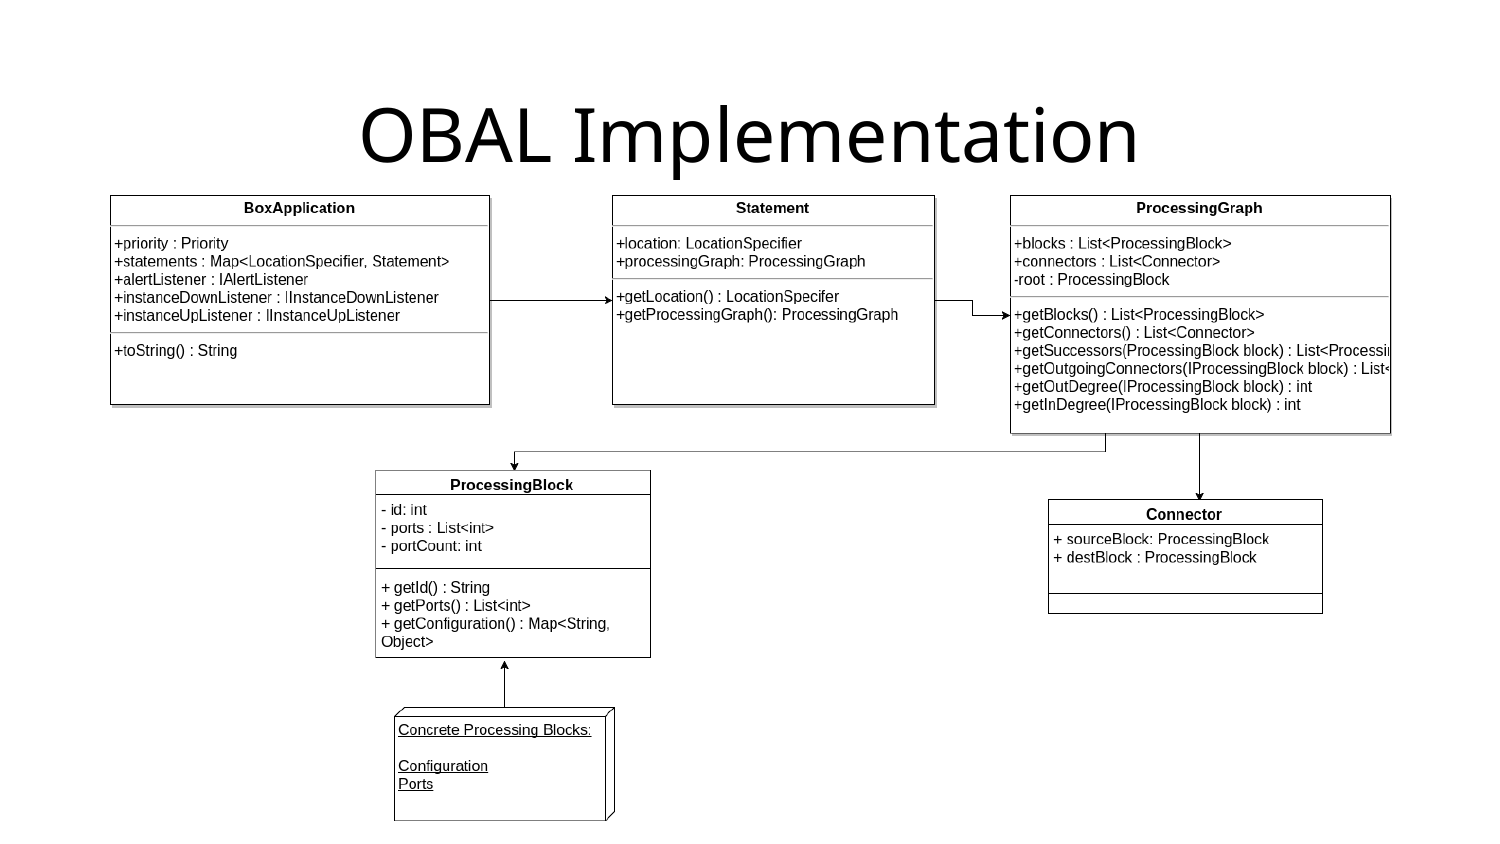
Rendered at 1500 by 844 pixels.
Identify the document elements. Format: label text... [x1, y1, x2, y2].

picture [107, 193, 1393, 821]
title OBAL Implementation [51, 72, 1449, 167]
